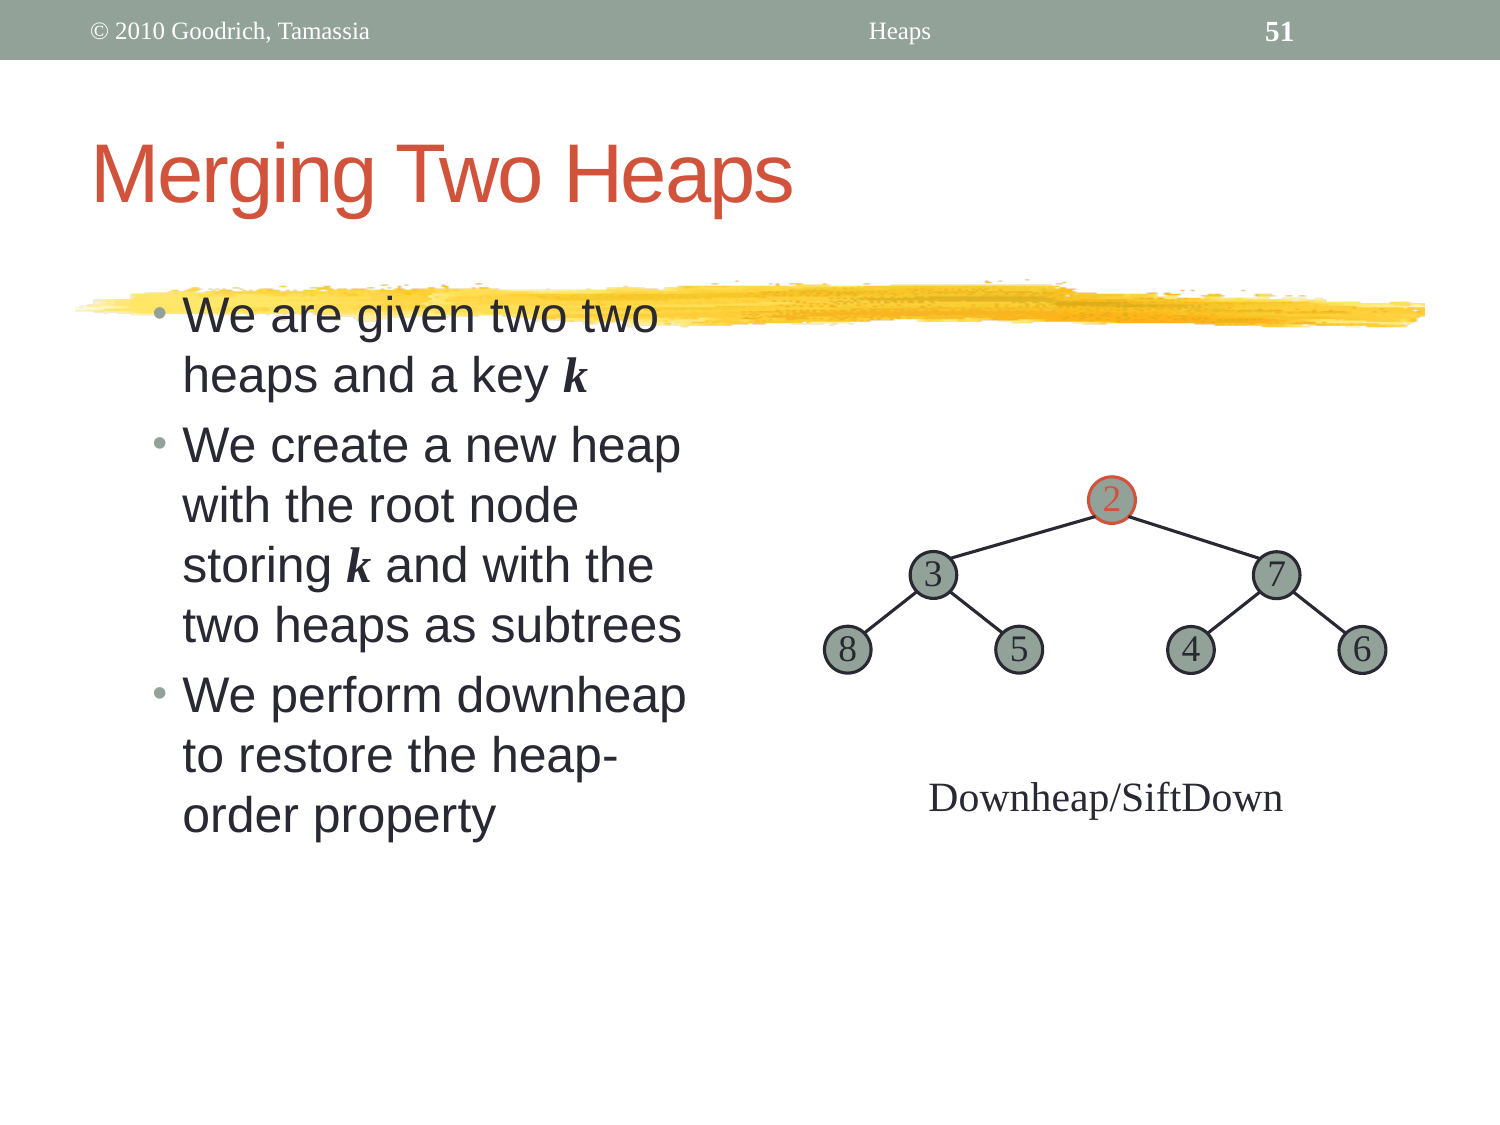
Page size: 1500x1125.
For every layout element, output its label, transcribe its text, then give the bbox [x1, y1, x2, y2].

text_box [949, 519, 1096, 557]
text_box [949, 592, 1004, 633]
text_box 7 [1253, 551, 1300, 599]
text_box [1207, 592, 1261, 633]
slide_number 51 [1250, 3, 1425, 57]
text_box 8 [824, 626, 872, 674]
text_box 4 [1167, 626, 1215, 674]
text_box 6 [1339, 626, 1386, 674]
footer Heaps [562, 3, 1238, 57]
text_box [1292, 592, 1347, 633]
slide_number © 2010 Goodrich, Tamassia [75, 3, 550, 57]
list We are given two two heaps and a key k We create a new heap with the root node storing k and with the two heaps as subtrees We perform downheap to restore the heap-order property [137, 275, 738, 950]
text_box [864, 592, 918, 633]
text_box 2 [1088, 476, 1136, 524]
title Merging Two Heaps [75, 87, 1425, 250]
picture [75, 274, 1425, 338]
text_box 5 [995, 626, 1043, 674]
text_box Downheap/SiftDown [913, 762, 1300, 828]
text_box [1128, 519, 1261, 558]
text_box 3 [910, 551, 957, 599]
